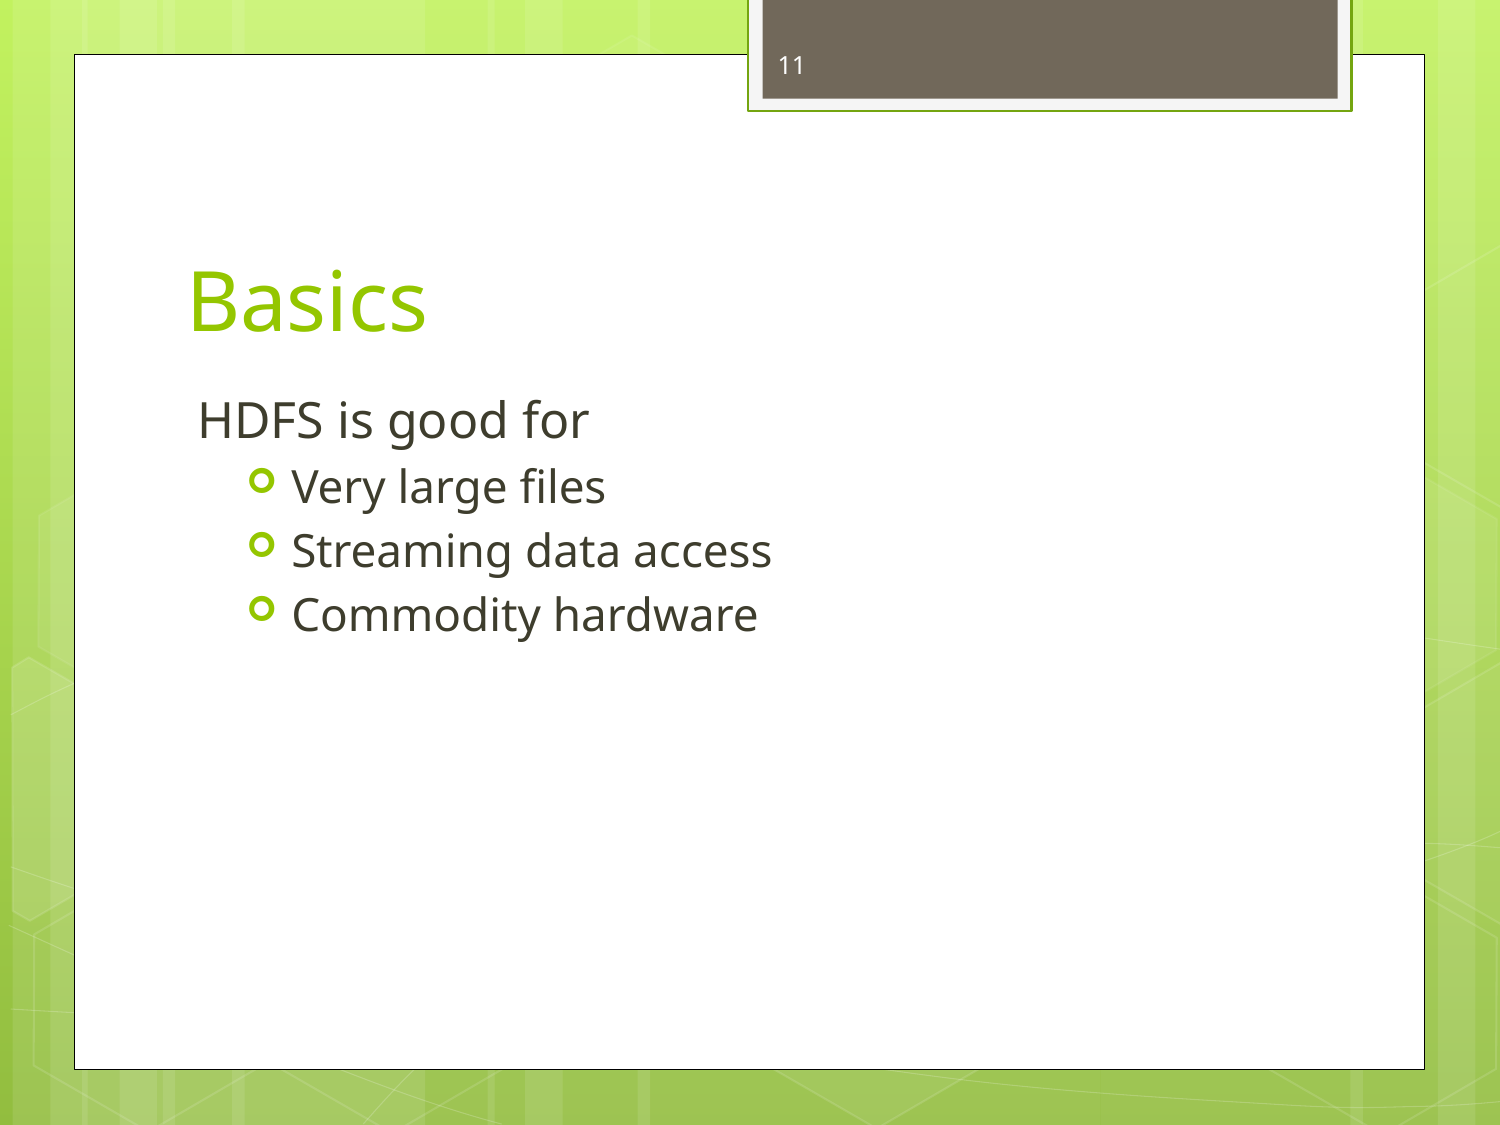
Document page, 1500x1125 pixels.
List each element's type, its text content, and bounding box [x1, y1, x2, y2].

slide_number 11 [762, 36, 982, 97]
title Basics [171, 168, 1324, 357]
list HDFS is good for Very large files Streaming data access Commodity hardware [171, 381, 1283, 957]
